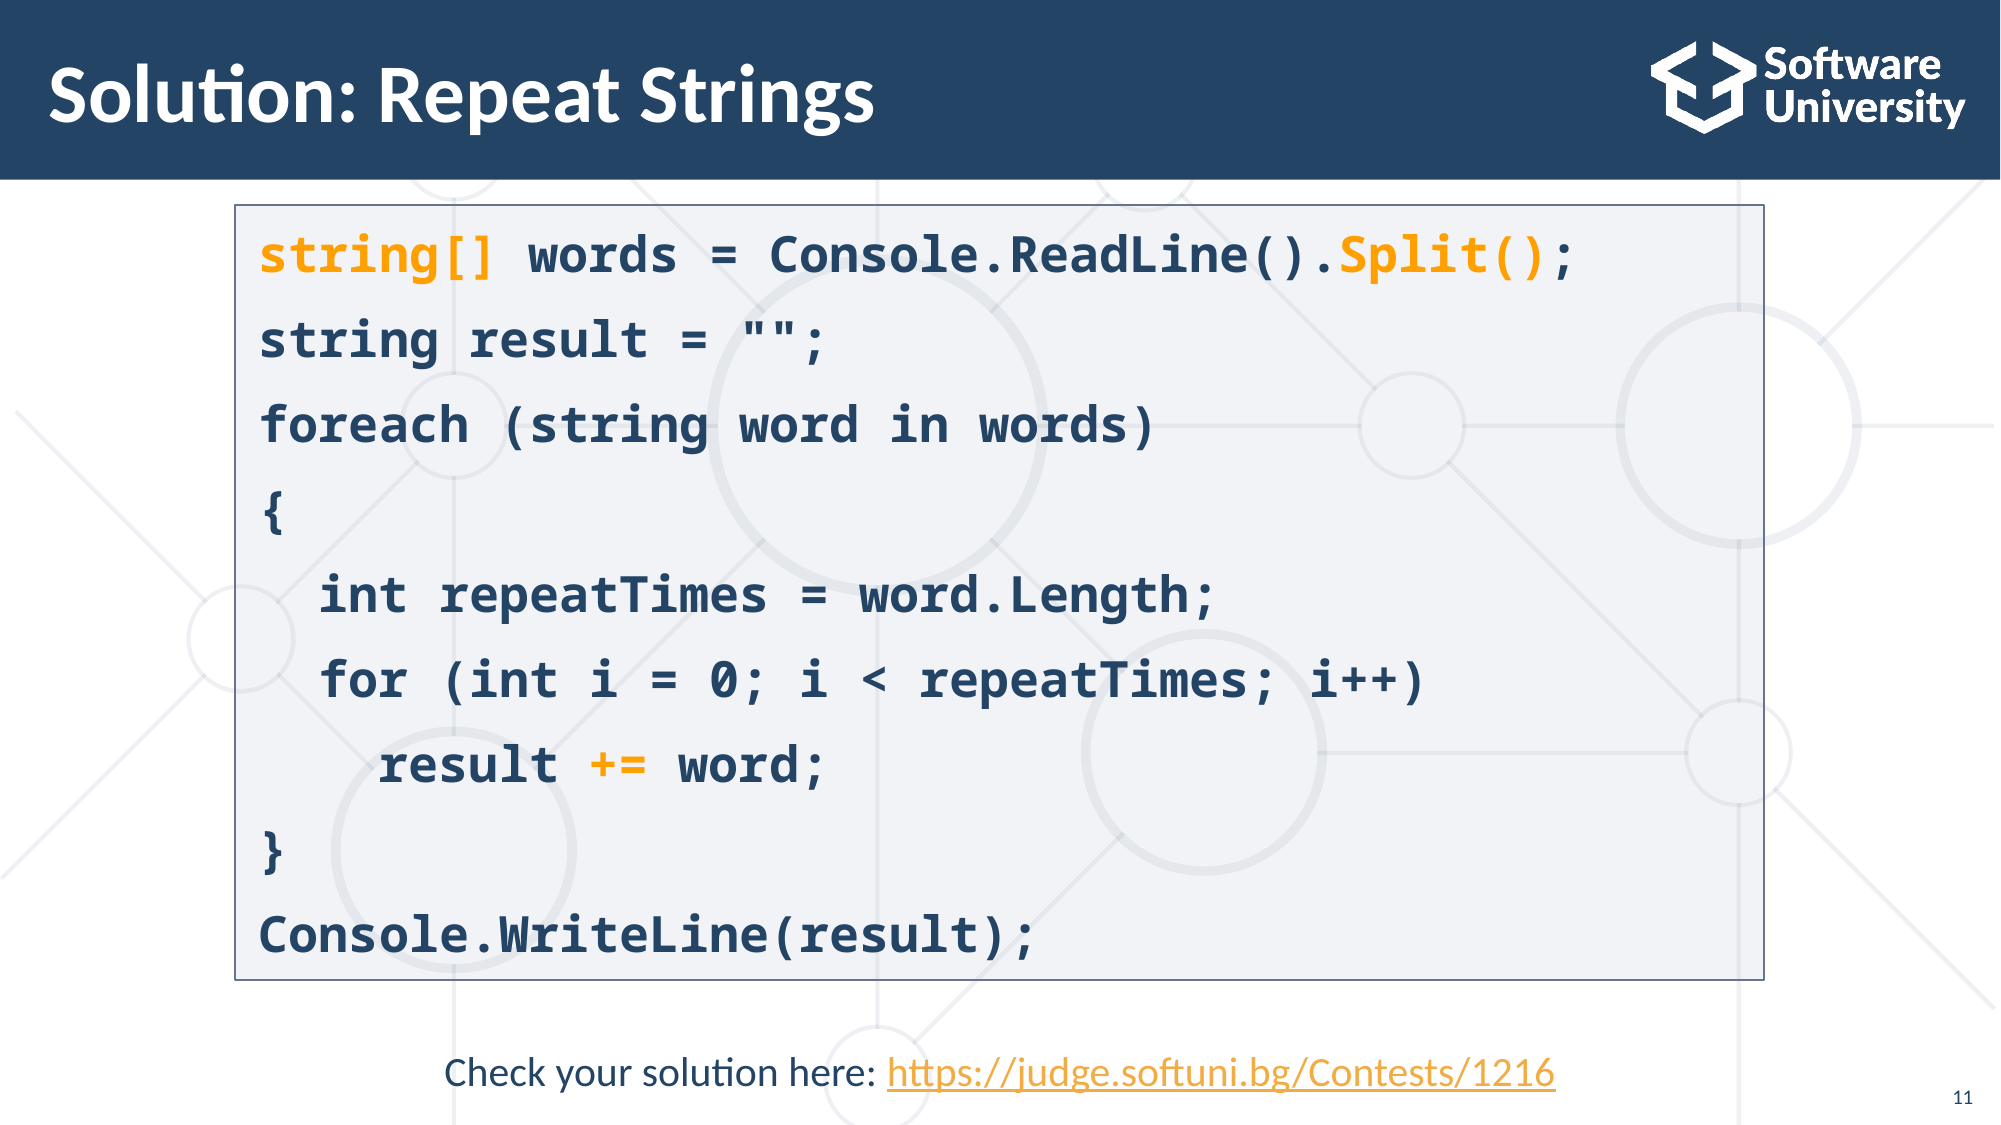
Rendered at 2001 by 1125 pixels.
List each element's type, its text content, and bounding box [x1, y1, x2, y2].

text_box string[] words = Console.ReadLine().Split(); string result = ""; foreach (string word in words) { int repeatTimes = word.Length; for (int i = 0; i < repeatTimes; i++) result += word; } Console.WriteLine(result); [235, 204, 1765, 981]
title Solution: Repeat Strings [31, 16, 1625, 162]
text_box Check your solution here: https://judge.softuni.bg/Contests/1216 [131, 1036, 1869, 1102]
picture [1651, 41, 1966, 134]
slide_number 11 [1927, 1067, 1989, 1117]
